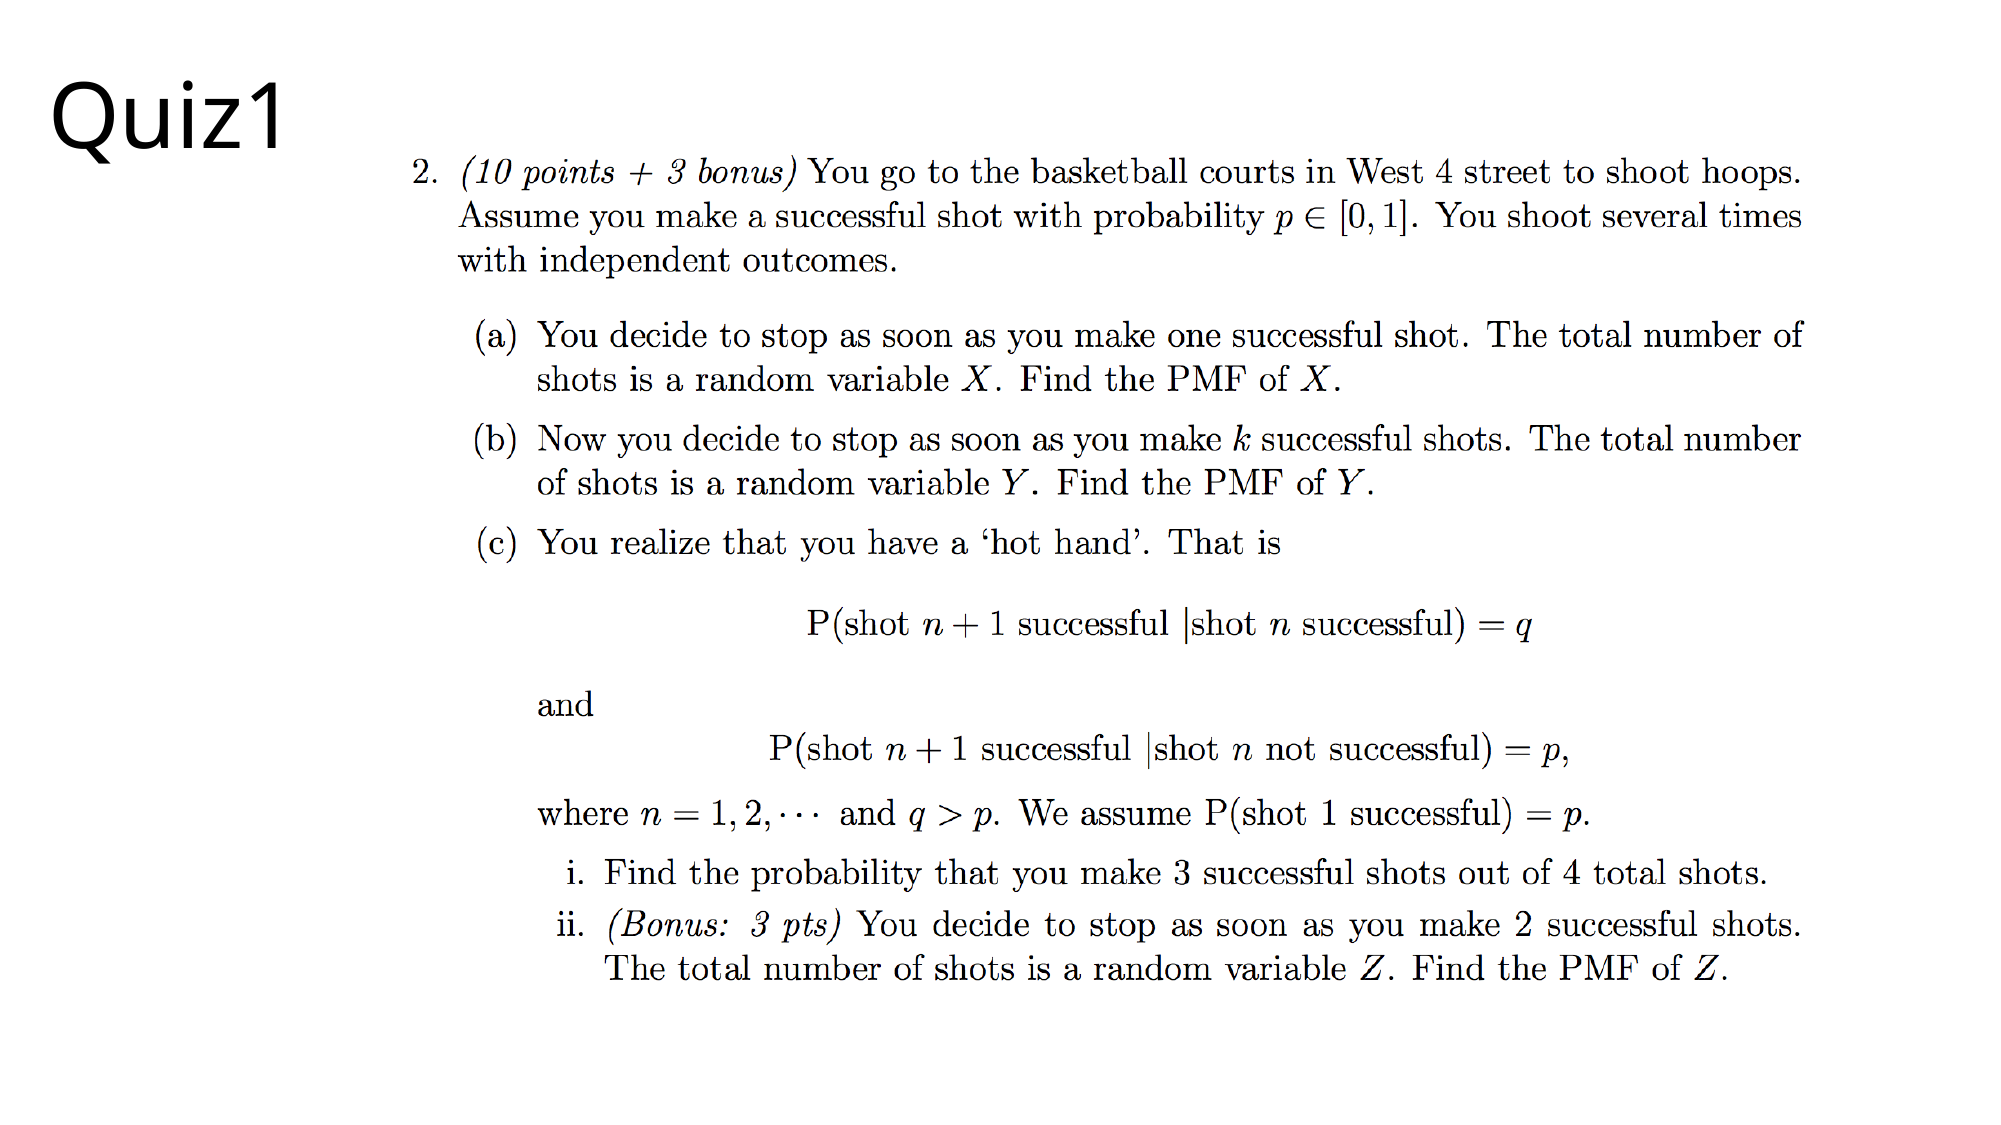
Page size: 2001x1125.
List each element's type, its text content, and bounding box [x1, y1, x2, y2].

title Quiz1 [33, 28, 1789, 209]
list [382, 137, 1911, 1018]
